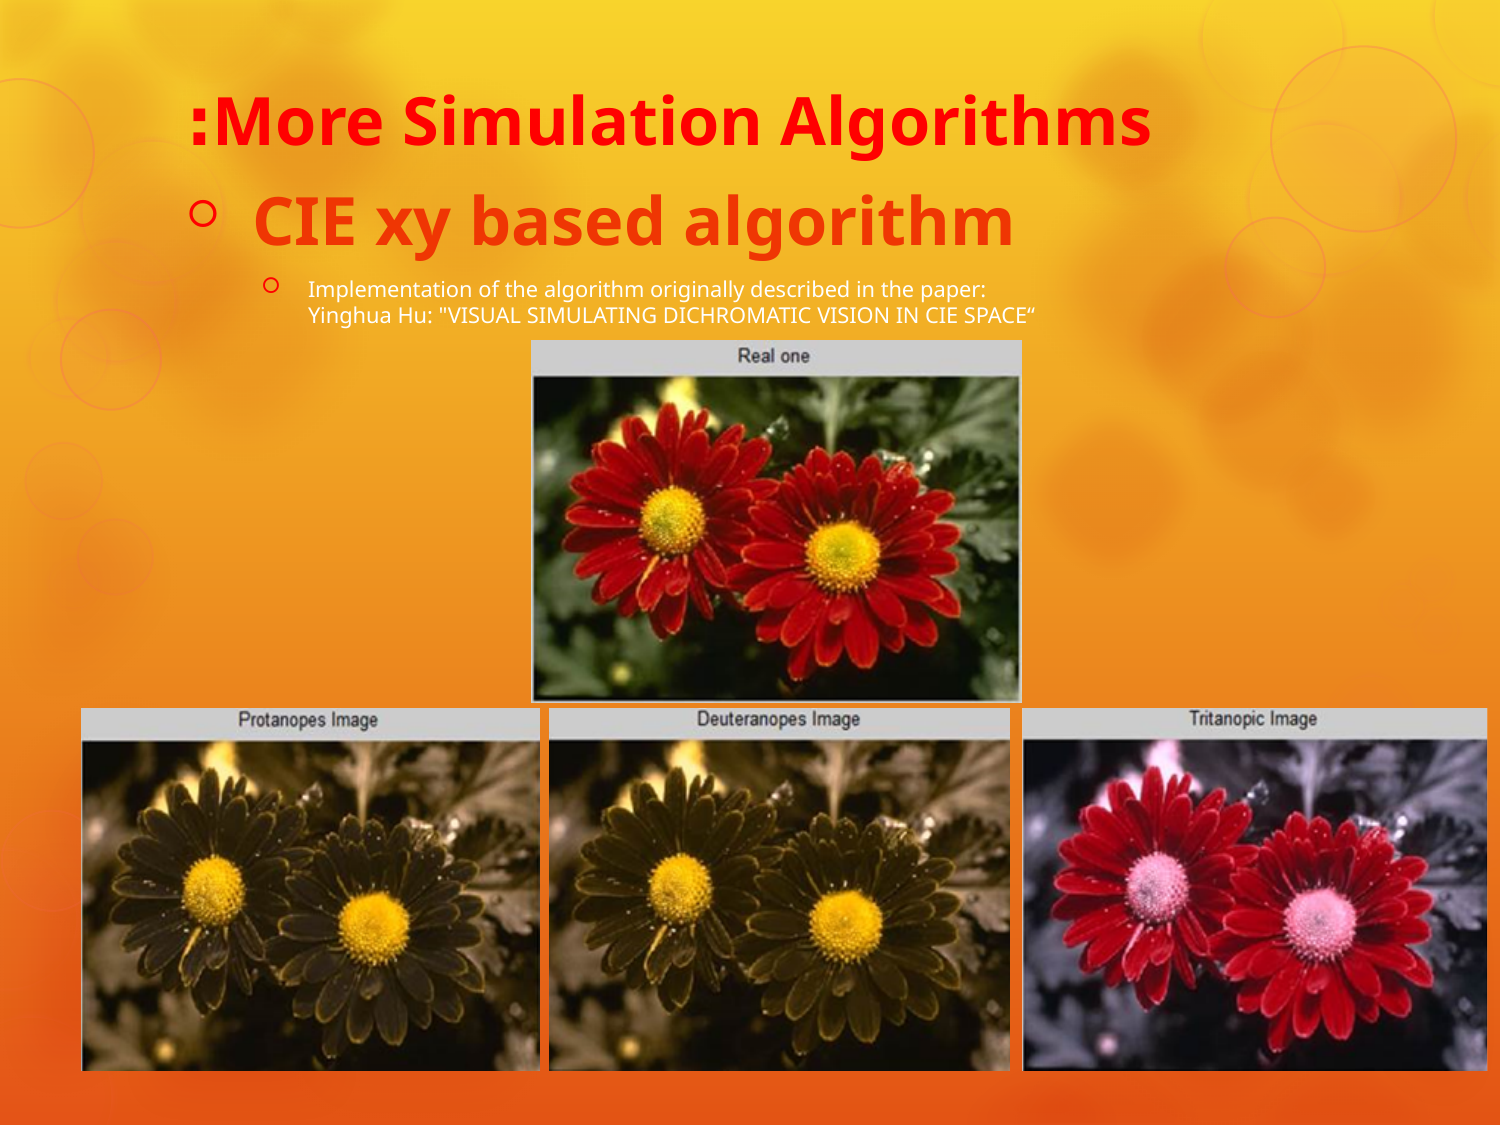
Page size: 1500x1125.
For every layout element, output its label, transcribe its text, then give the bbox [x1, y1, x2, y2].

picture [530, 340, 1023, 704]
list CIE xy based algorithm Implementation of the algorithm originally described in the paper: Yinghua Hu: "VISUAL SIMULATING DICHROMATIC VISION IN CIE SPACE“ [171, 172, 1340, 706]
title More Simulation Algorithms: [171, 42, 1340, 172]
picture [80, 708, 541, 1071]
picture [1021, 708, 1488, 1071]
picture [548, 708, 1011, 1071]
